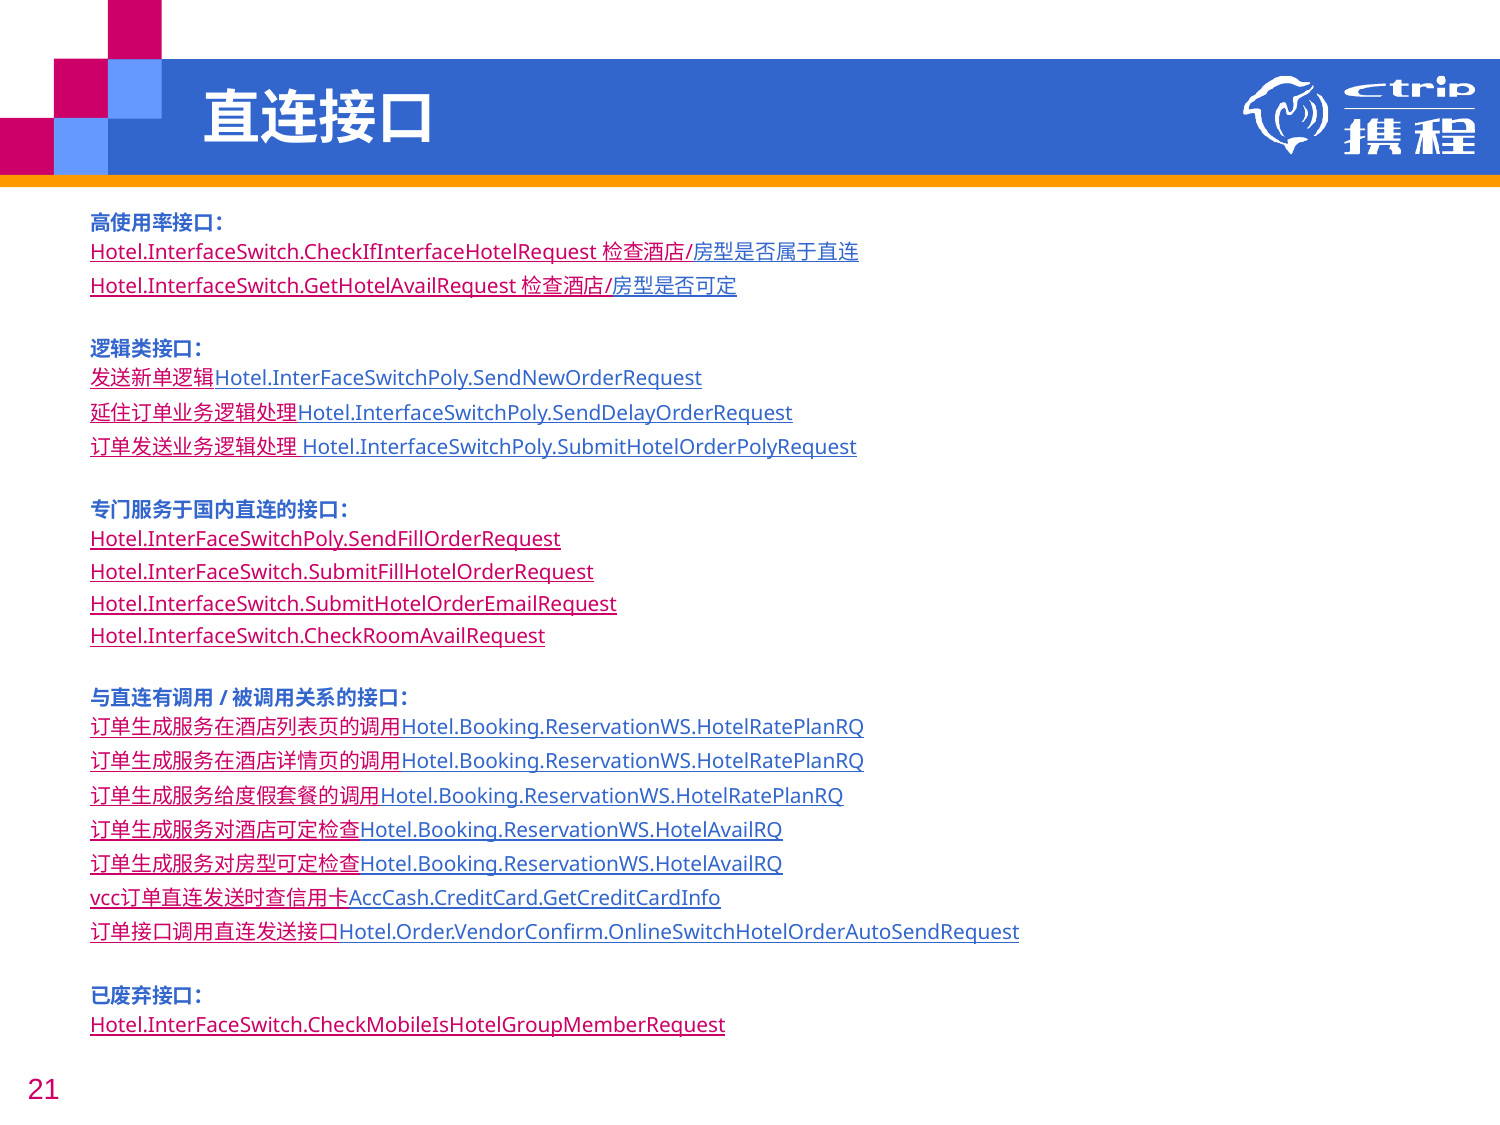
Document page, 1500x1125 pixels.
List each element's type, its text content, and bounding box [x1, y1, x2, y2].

slide_number 21 [0, 1062, 76, 1116]
picture [1237, 69, 1488, 163]
title 直连接口 [187, 75, 1400, 155]
list 高使用率接口： Hotel.InterfaceSwitch.CheckIfInterfaceHotelRequest 检查酒店/房型是否属于直连 Hotel.InterfaceSwitch.GetHotelAvailRequest 检查酒店/房型是否可定 逻辑类接口： 发送新单逻辑Hotel.InterFaceSwitchPoly.SendNewOrderRequest 延住订单业务逻辑处理Hotel.InterfaceSwitchPoly.SendDelayOrderRequest 订单发送业务逻辑处理 Hotel.InterfaceSwitchPoly.SubmitHotelOrderPolyRequest 专门服务于国内直连的接口： Hotel.InterFaceSwitchPoly.SendFillOrderRequest Hotel.InterFaceSwitch.SubmitFillHotelOrderRequest Hotel.InterfaceSwitch.SubmitHotelOrderEmailRequest Hotel.InterfaceSwitch.CheckRoomAvailRequest 与直连有调用/被调用关系的接口： 订单生成服务在酒店列表页的调用Hotel.Booking.ReservationWS.HotelRatePlanRQ 订单生成服务在酒店详情页的调用Hotel.Booking.ReservationWS.HotelRatePlanRQ 订单生成服务给度假套餐的调用Hotel.Booking.ReservationWS.HotelRatePlanRQ 订单生成服务对酒店可定检查Hotel.Booking.ReservationWS.HotelAvailRQ 订单生成服务对房型可定检查Hotel.Booking.ReservationWS.HotelAvailRQ vcc订单直连发送时查信用卡AccCash.CreditCard.GetCreditCardInfo 订单接口调用直连发送接口Hotel.Order.VendorConfirm.OnlineSwitchHotelOrderAutoSendRequest 已废弃接口： Hotel.InterFaceSwitch.CheckMobileIsHotelGroupMemberRequest [75, 201, 1425, 1063]
